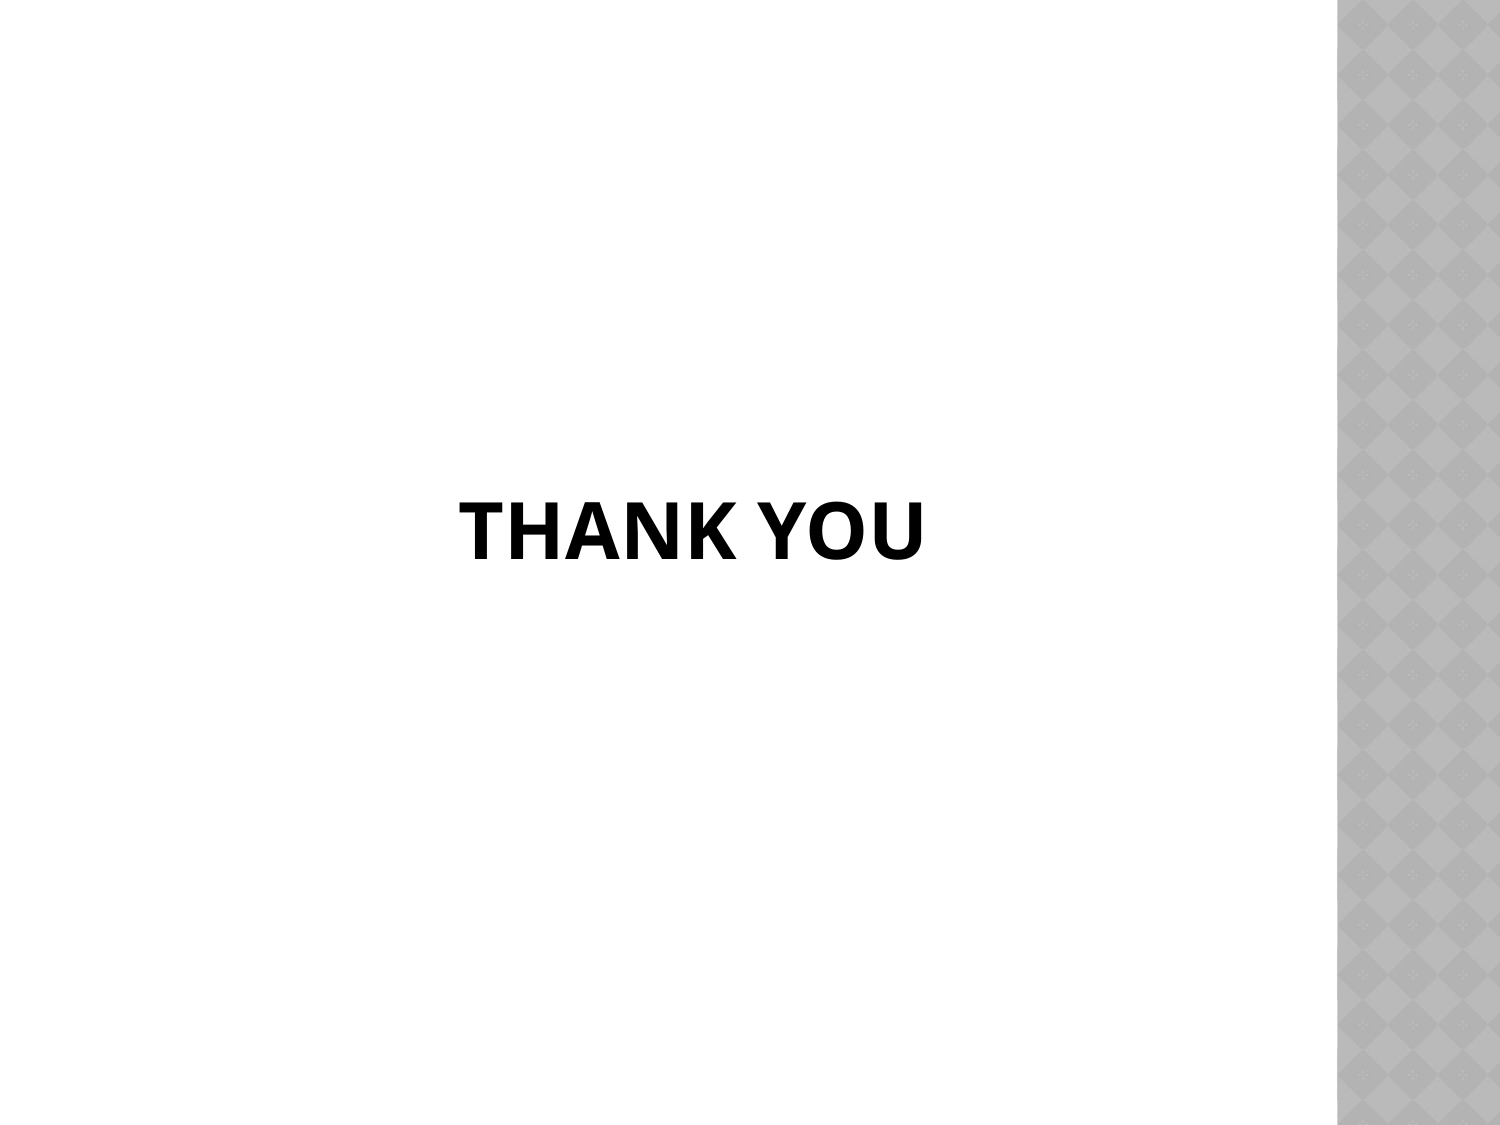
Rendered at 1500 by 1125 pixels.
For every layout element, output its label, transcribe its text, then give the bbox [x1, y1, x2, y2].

title Thank you [99, 387, 1288, 575]
